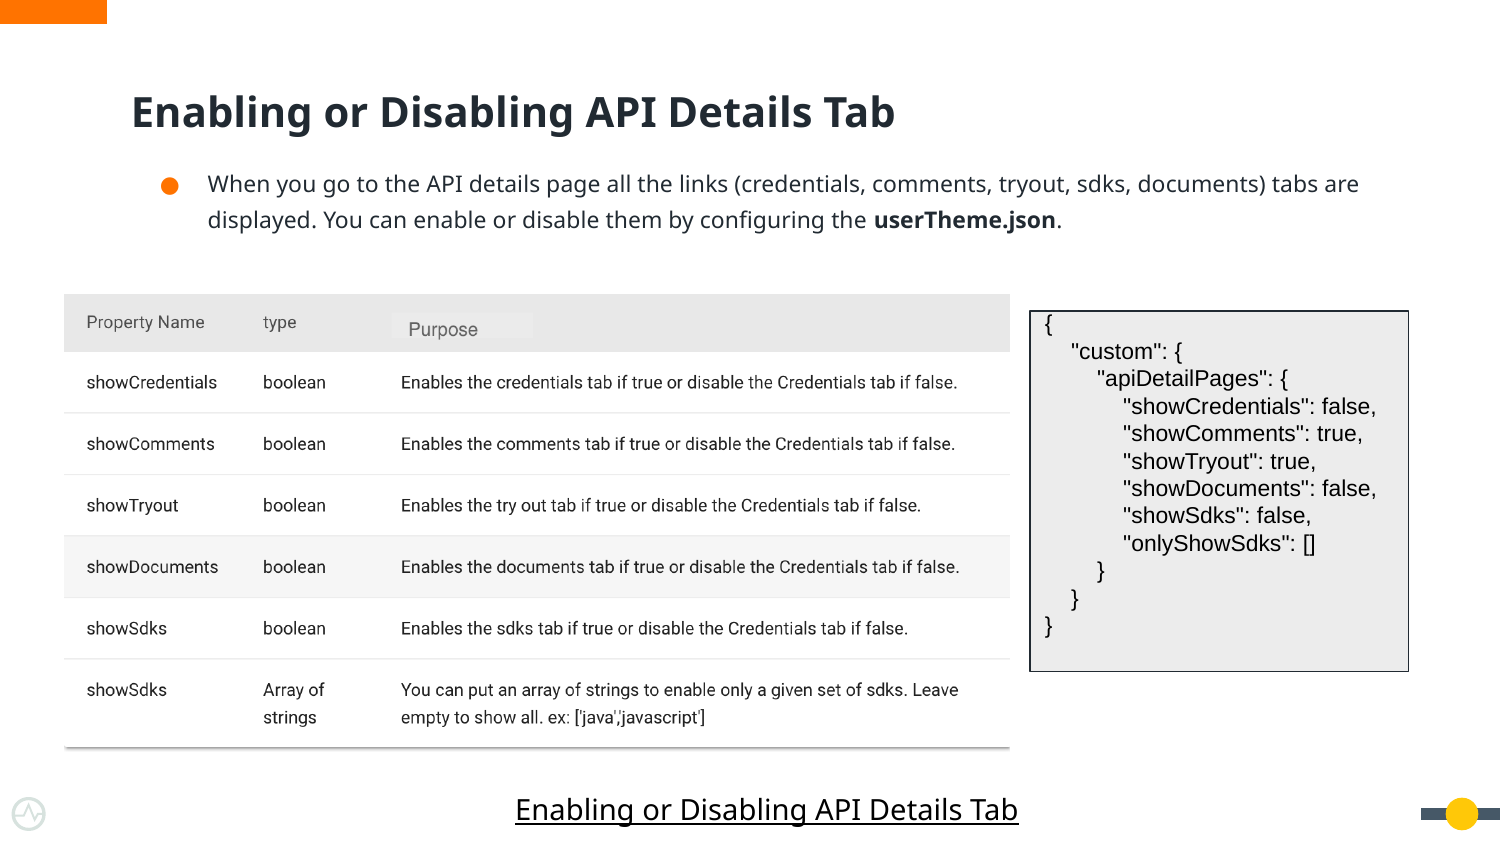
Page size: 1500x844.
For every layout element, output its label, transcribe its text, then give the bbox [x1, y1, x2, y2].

list When you go to the API details page all the links (credentials, comments, tryout, sdks, documents) tabs are displayed. You can enable or disable them by configuring the userTheme.json. [117, 146, 1383, 441]
text_box Enabling or Disabling API Details Tab [500, 776, 1082, 821]
title Enabling or Disabling API Details Tab [115, 74, 1393, 147]
text_box { "custom": { "apiDetailPages": { "showCredentials": false, "showComments": true, "showTryout": true, "showDocuments": false, "showSdks": false, "onlyShowSdks": [] } } } [1030, 310, 1409, 672]
picture [64, 294, 1010, 753]
